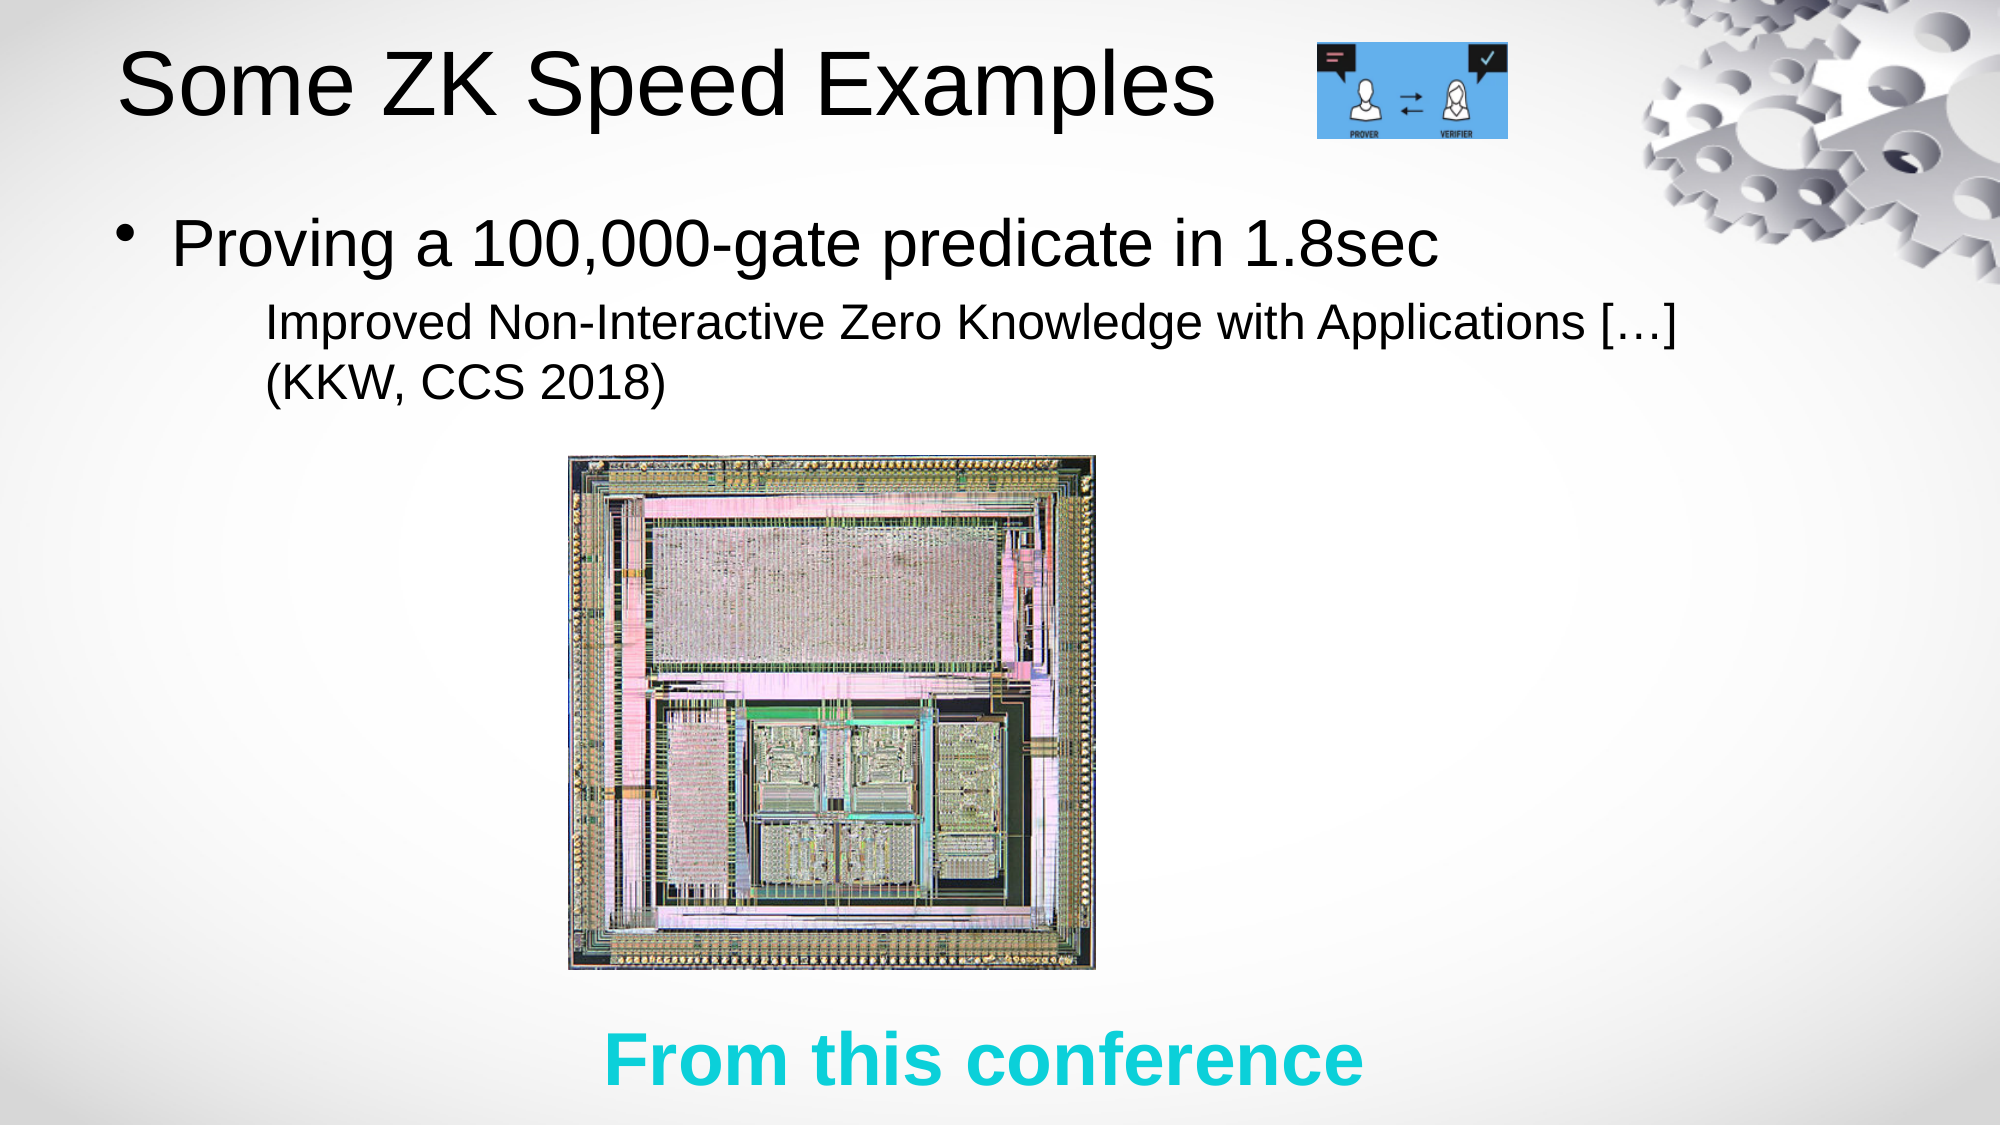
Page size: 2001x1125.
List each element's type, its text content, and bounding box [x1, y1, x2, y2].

title Some ZK Speed Examples [101, 30, 1903, 127]
text_box From this conference [587, 1002, 1381, 1108]
list Proving a 100,000-gate predicate in 1.8sec Improved Non-Interactive Zero Knowledge with Applications […] (KKW, CCS 2018) [99, 192, 1901, 1006]
picture [0, 0, 2000, 1125]
